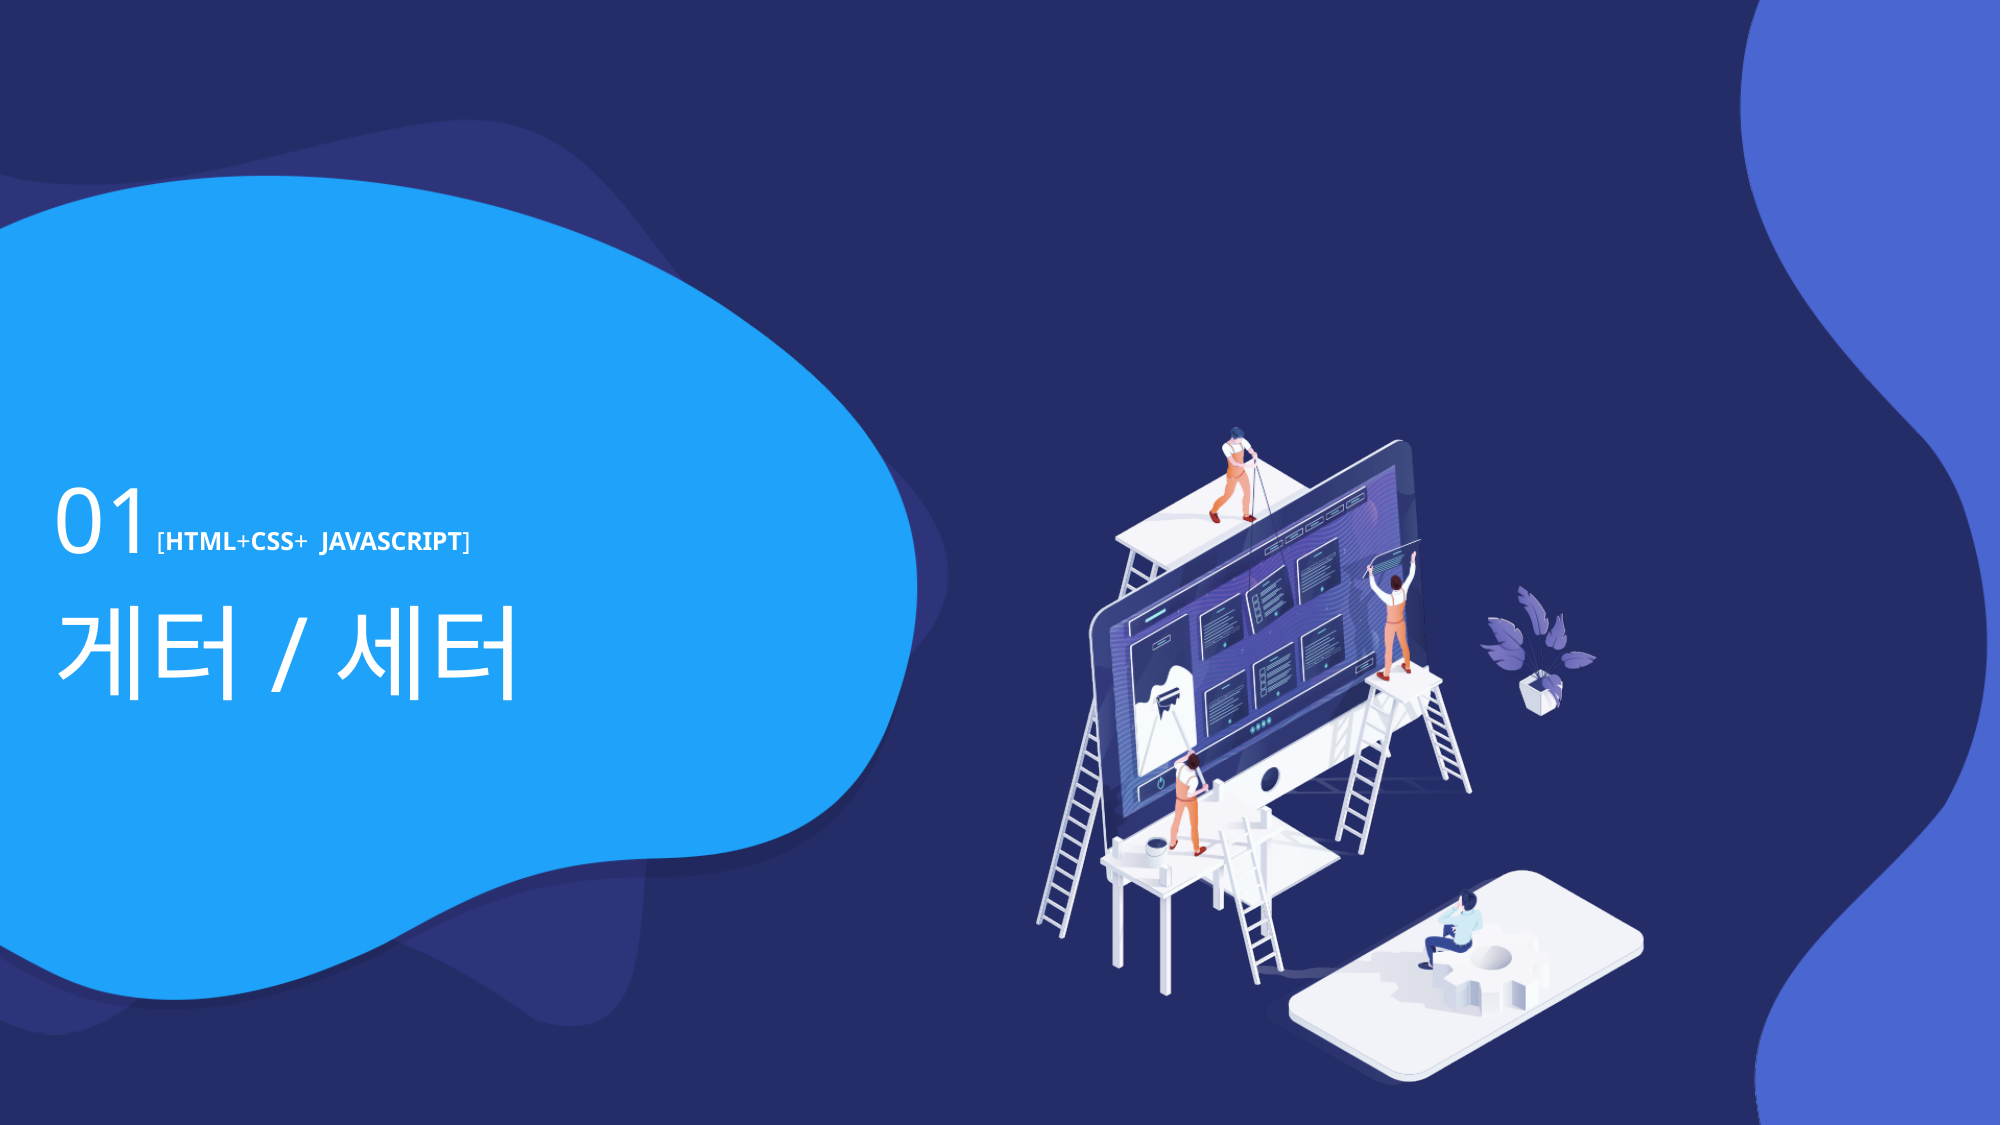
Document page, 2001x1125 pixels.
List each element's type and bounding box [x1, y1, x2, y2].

text_box [0, 0, 2000, 1125]
